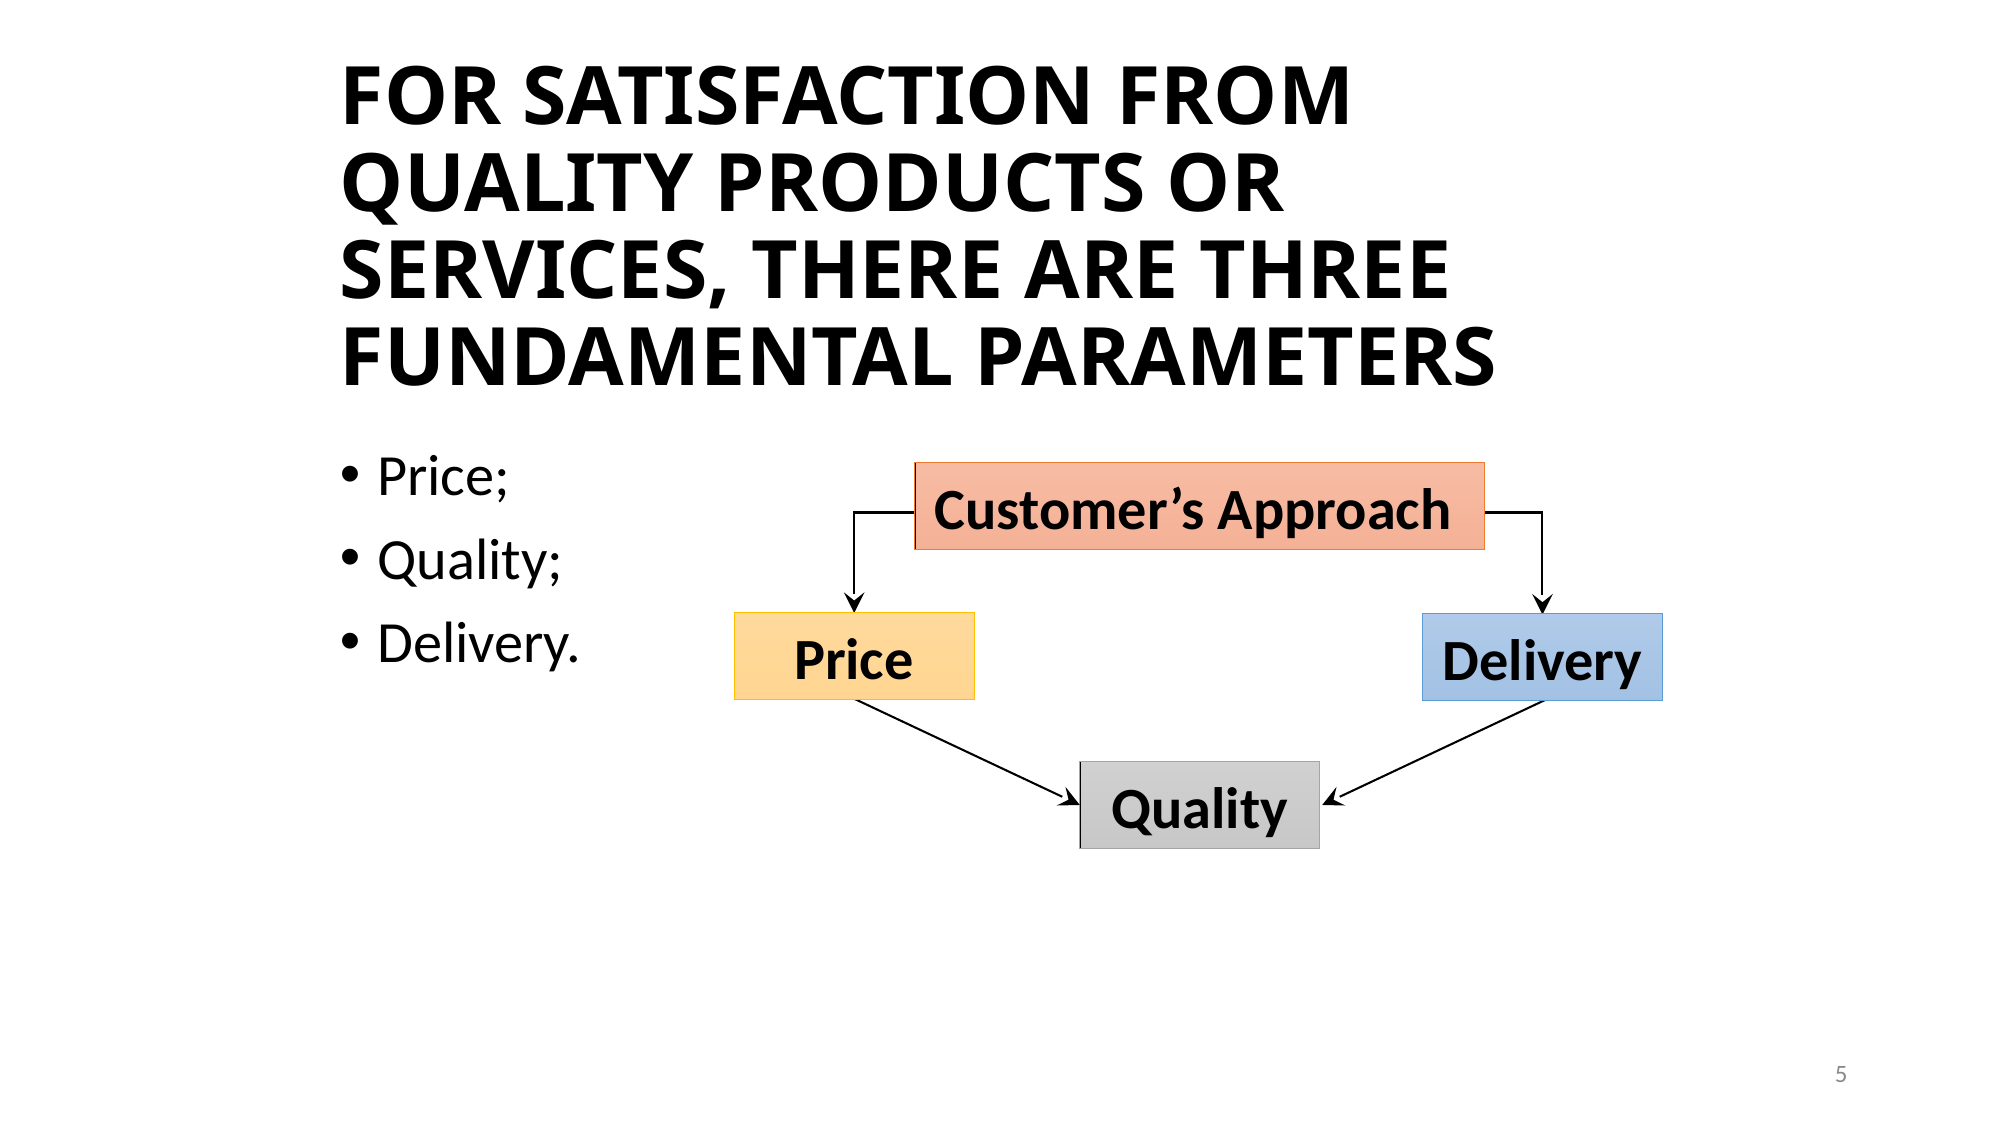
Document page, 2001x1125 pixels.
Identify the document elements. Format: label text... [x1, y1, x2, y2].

slide_number 5 [1412, 1042, 1863, 1103]
list Price; Quality; Delivery. [324, 437, 1675, 1005]
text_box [734, 462, 1663, 849]
title FOR SATISFACTION FROM QUALITY PRODUCTS OR SERVICES, THERE ARE THREE FUNDAMENTAL PARAMETERS [324, 45, 1675, 413]
